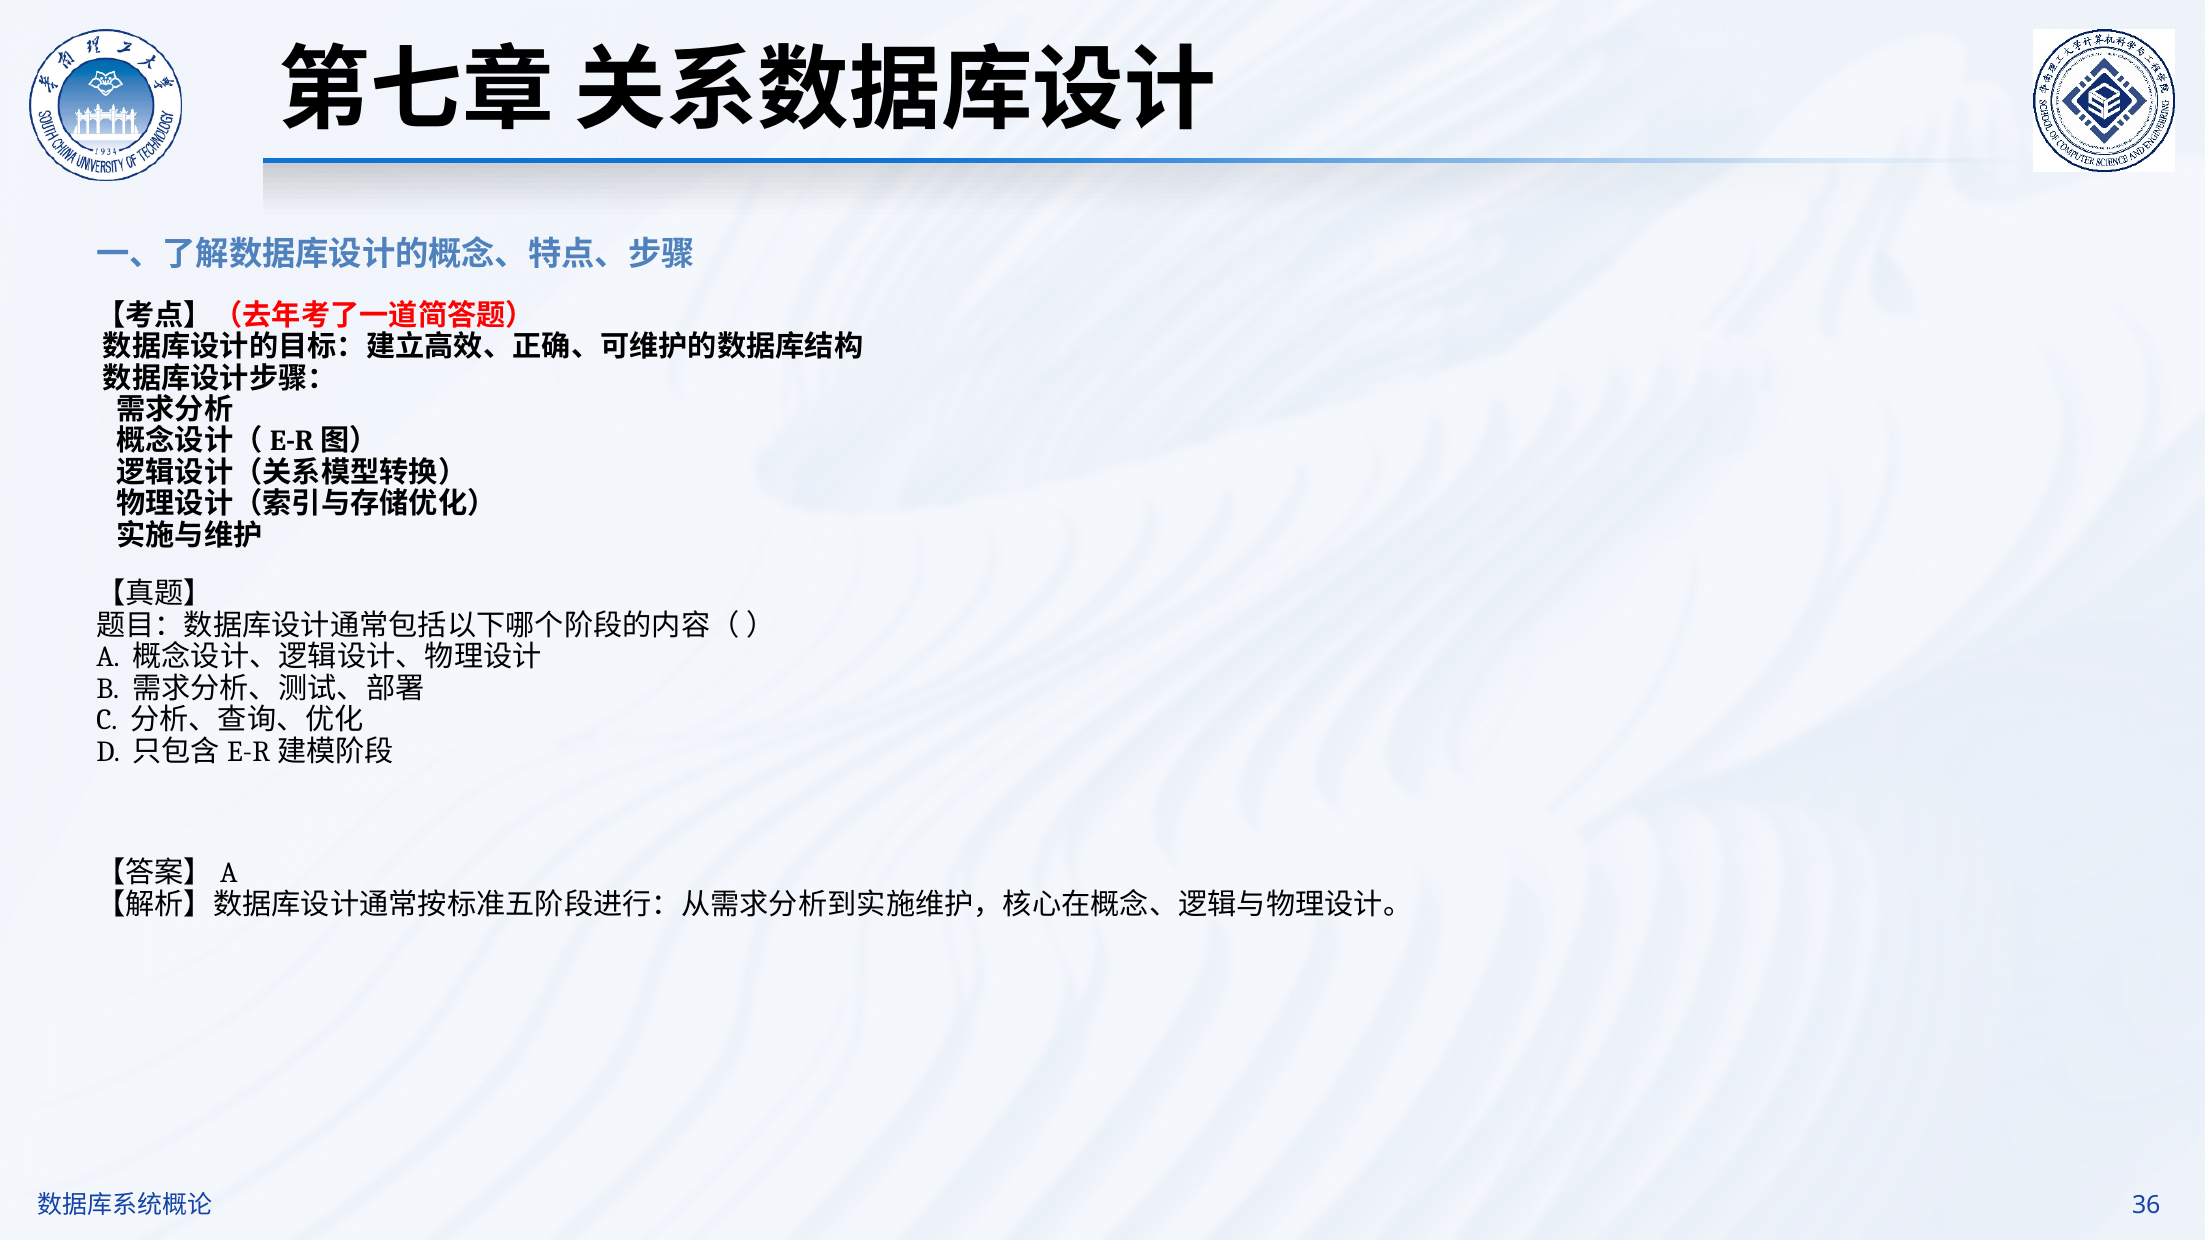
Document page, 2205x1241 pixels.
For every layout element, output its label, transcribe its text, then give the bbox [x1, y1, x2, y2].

picture [263, 29, 2175, 215]
list 一、了解数据库设计的概念、特点、步骤 【考点】（去年考了一道简答题） 数据库设计的目标：建立高效、正确、可维护的数据库结构 数据库设计步骤： 需求分析 概念设计（E-R图） 逻辑设计（关系模型转换） 物理设计（索引与存储优化） 实施与维护 【真题】 题目：数据库设计通常包括以下哪个阶段的内容（ ） A. 概念设计、逻辑设计、物理设计 B. 需求分析、测试、部署 C. 分析、查询、优化 D. 只包含E-R建模阶段 【答案】A 【解析】数据库设计通常按标准五阶段进行：从需求分析到实施维护，核心在概念、逻辑与物理设计。 [81, 229, 2131, 1176]
list 第七章 关系数据库设计 [263, 35, 2036, 130]
picture [29, 29, 182, 181]
